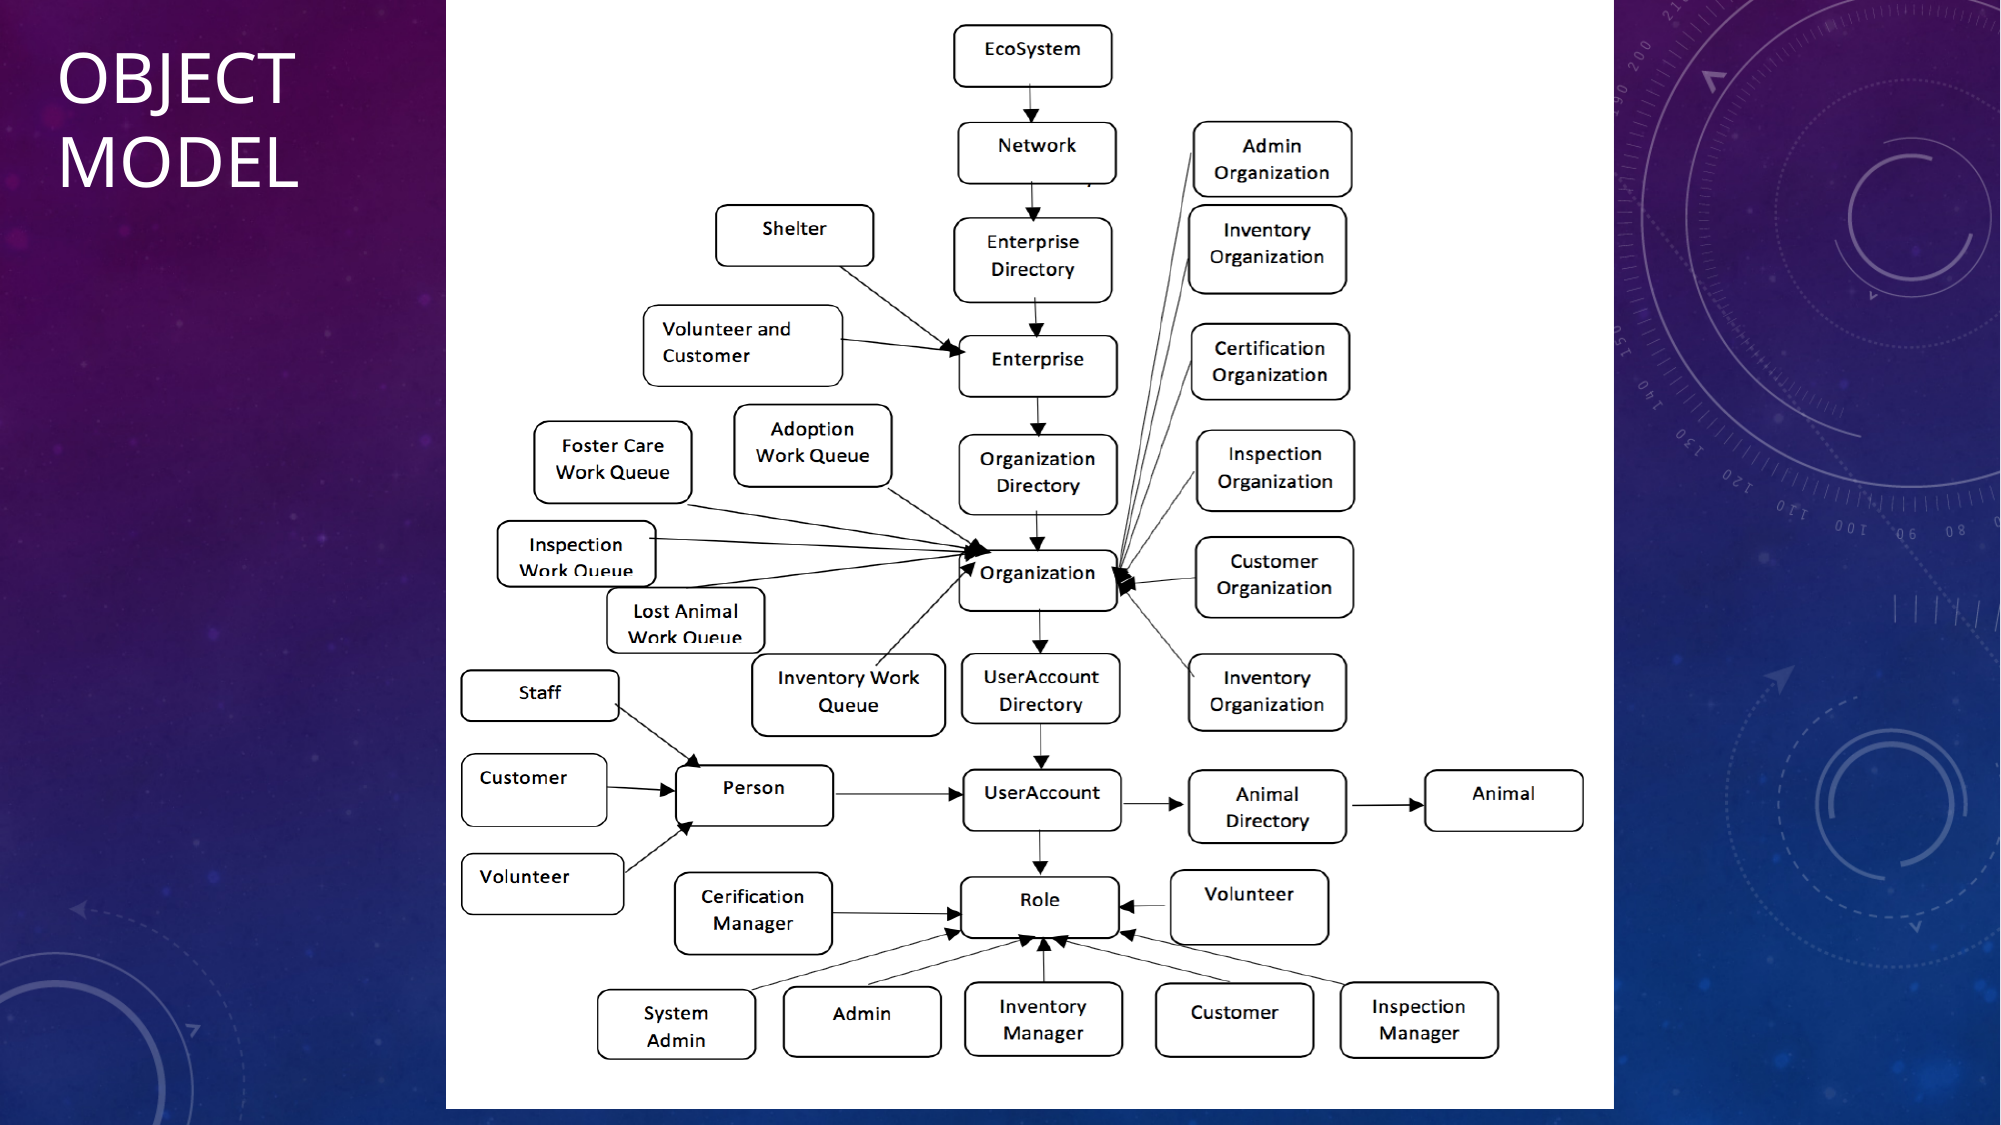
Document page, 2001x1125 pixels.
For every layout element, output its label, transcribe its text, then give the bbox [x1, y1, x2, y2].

title Object model [41, 26, 362, 210]
picture [0, 0, 2001, 1125]
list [445, 0, 1615, 1110]
